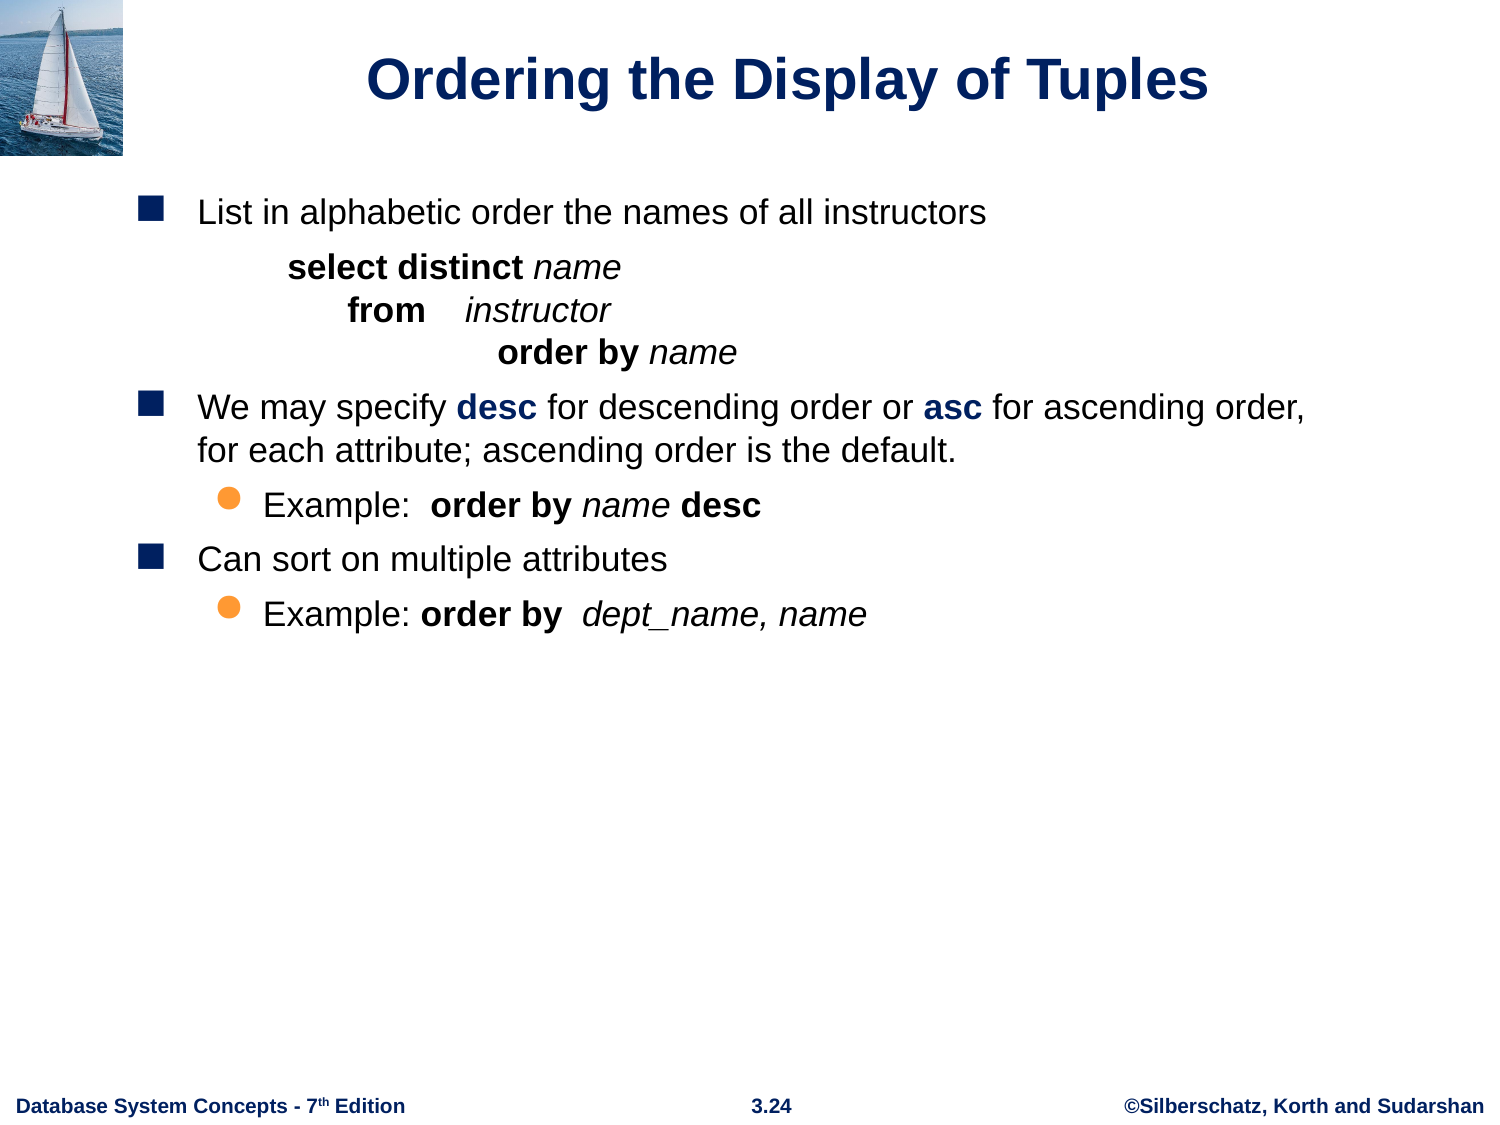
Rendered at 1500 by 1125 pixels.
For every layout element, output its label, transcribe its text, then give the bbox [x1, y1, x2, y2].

list List in alphabetic order the names of all instructors select distinct name from instructor order by name We may specify desc for descending order or asc for ascending order, for each attribute; ascending order is the default. Example: order by name desc Can sort on multiple attributes Example: order by dept_name, name [126, 181, 1360, 852]
picture [0, 0, 123, 156]
title Ordering the Display of Tuples [125, 18, 1452, 120]
